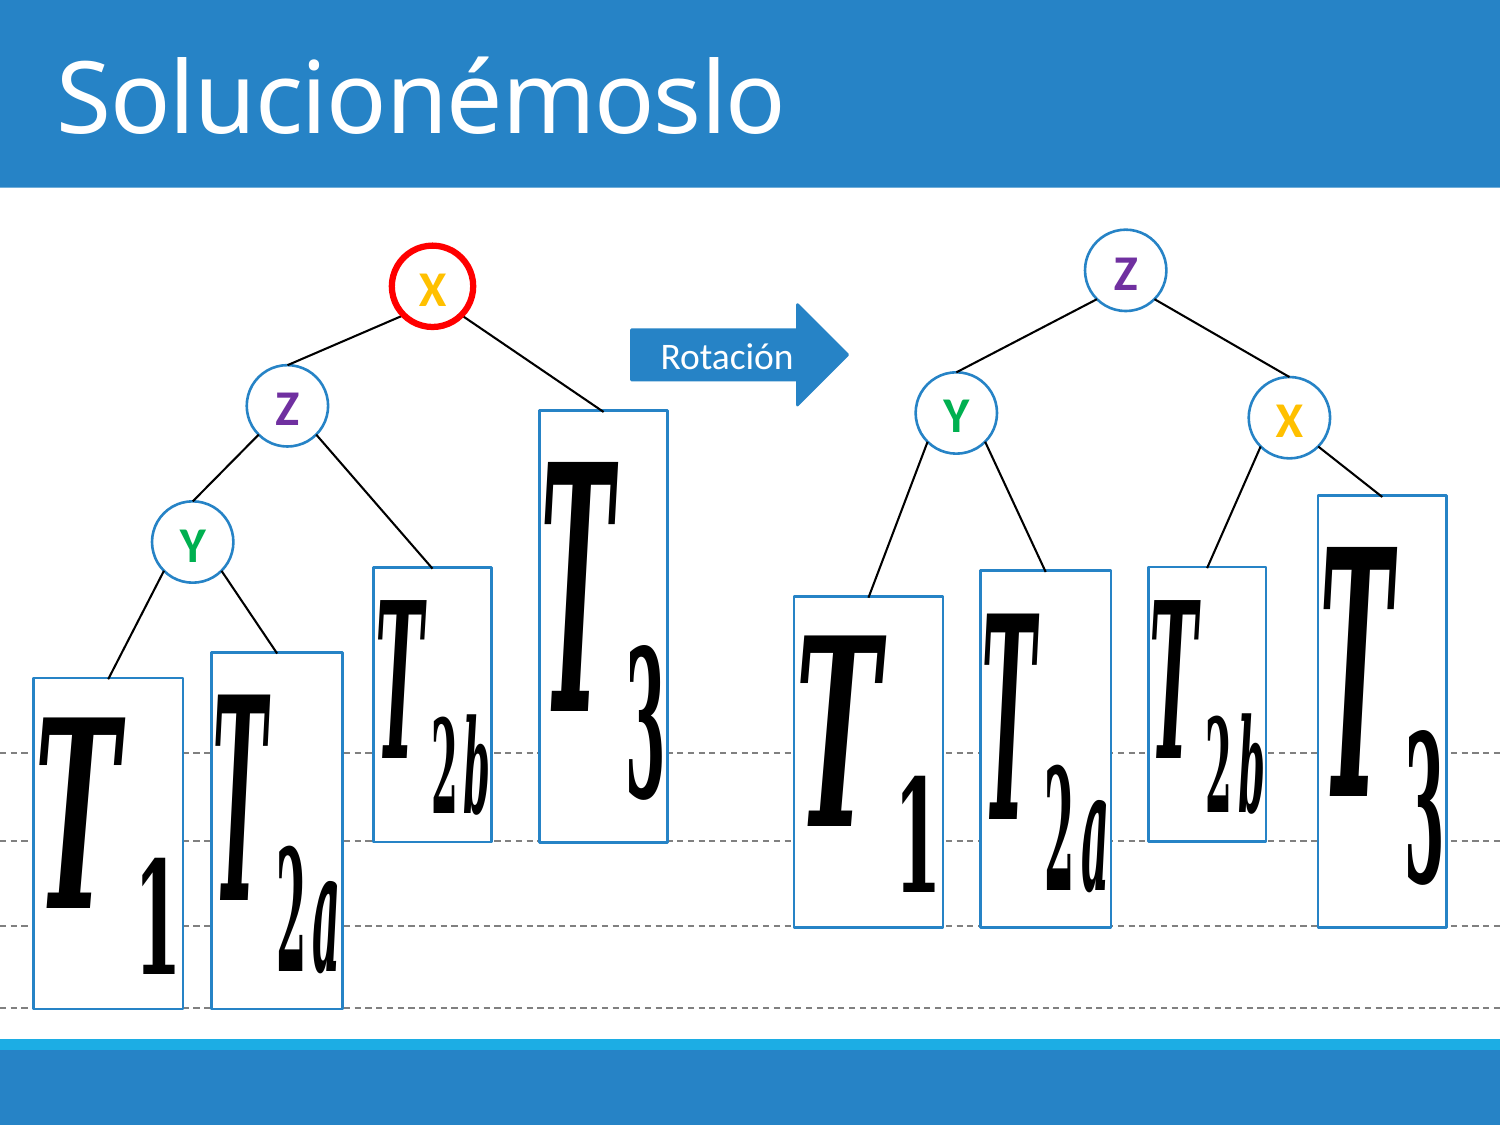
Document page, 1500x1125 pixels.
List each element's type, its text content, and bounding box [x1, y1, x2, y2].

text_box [286, 314, 405, 366]
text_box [220, 570, 278, 654]
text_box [867, 441, 929, 599]
text_box X [390, 244, 475, 329]
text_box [315, 434, 433, 570]
text_box Z [245, 364, 330, 448]
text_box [192, 434, 260, 502]
text_box X [1247, 376, 1332, 460]
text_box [460, 314, 605, 413]
text_box Z [1083, 228, 1168, 313]
text_box Y [150, 500, 235, 584]
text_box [955, 298, 1098, 373]
text_box Rotación [630, 303, 849, 407]
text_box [1153, 298, 1290, 378]
text_box Y [914, 371, 999, 455]
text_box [1206, 446, 1262, 569]
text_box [1317, 445, 1383, 498]
title Solucionémoslo [41, 0, 1459, 188]
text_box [107, 570, 165, 680]
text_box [984, 441, 1047, 573]
